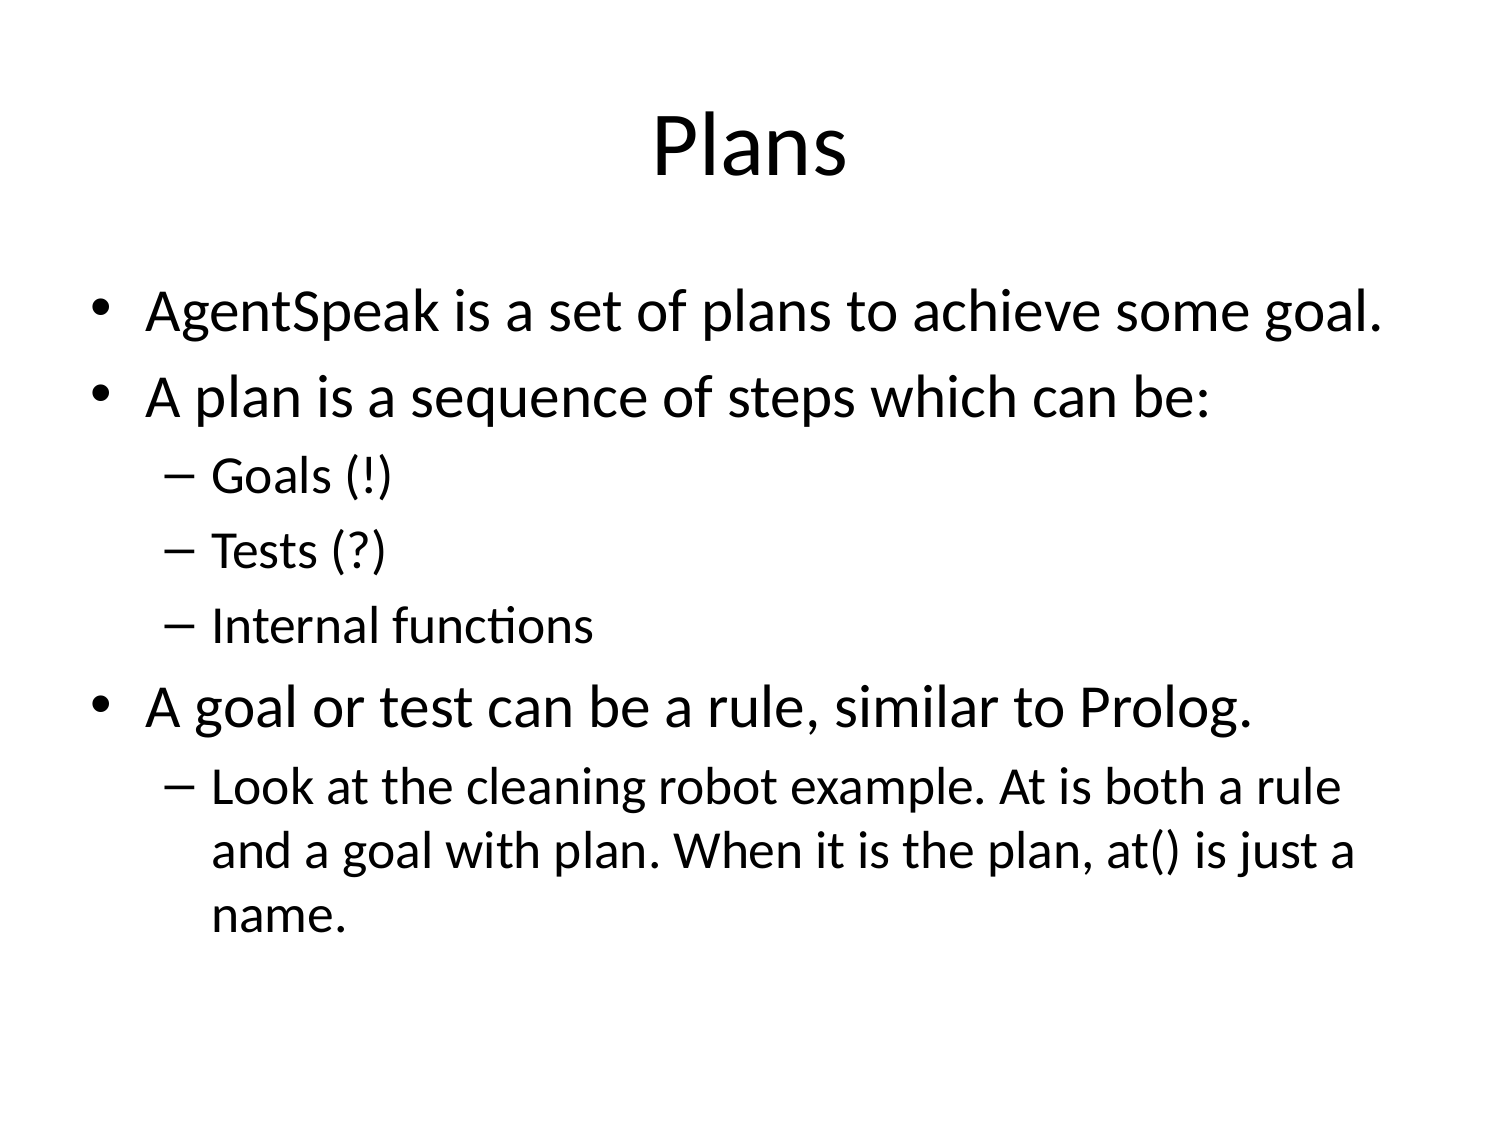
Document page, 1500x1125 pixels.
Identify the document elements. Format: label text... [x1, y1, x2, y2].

title Plans [75, 45, 1425, 233]
list AgentSpeak is a set of plans to achieve some goal. A plan is a sequence of steps which can be: Goals (!) Tests (?) Internal functions A goal or test can be a rule, similar to Prolog. Look at the cleaning robot example. At is both a rule and a goal with plan. When it is the plan, at() is just a name. [75, 262, 1425, 1005]
